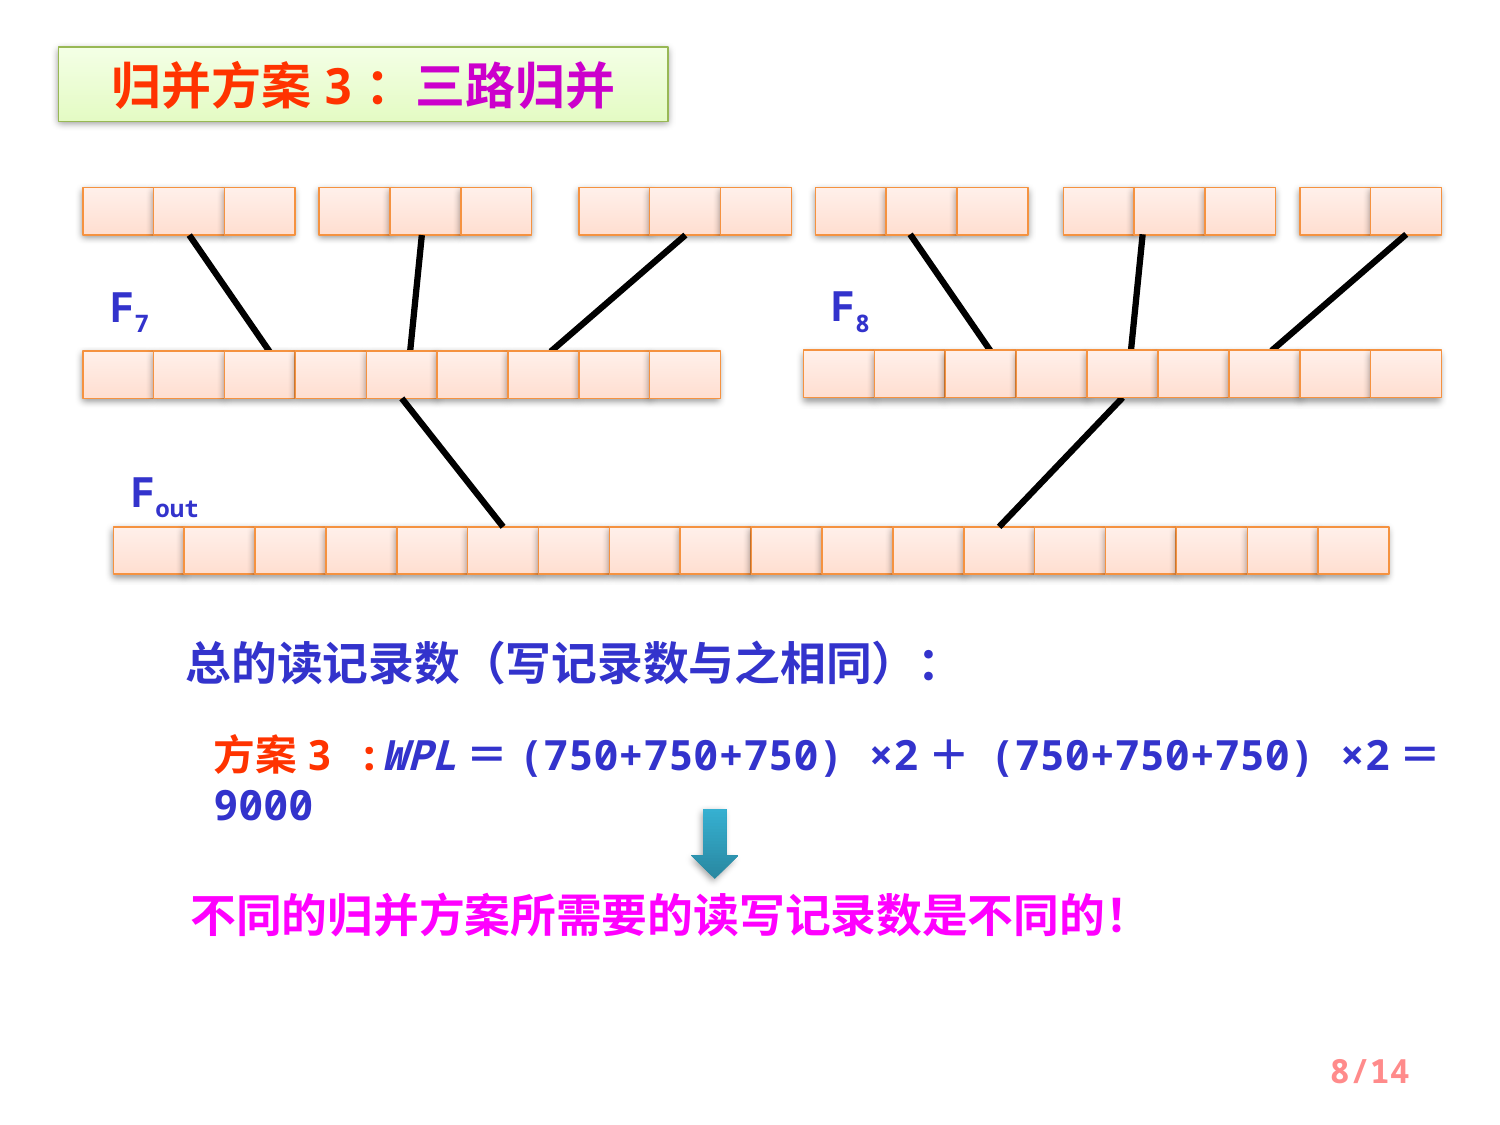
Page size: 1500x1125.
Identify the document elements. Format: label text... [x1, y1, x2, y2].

text_box [815, 187, 882, 232]
text_box [1133, 187, 1201, 232]
text_box [1370, 187, 1442, 233]
text_box [649, 187, 717, 233]
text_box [170, 627, 1477, 788]
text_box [802, 234, 1442, 398]
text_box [93, 397, 1390, 575]
text_box [318, 187, 386, 233]
slide_number 8/14 [1074, 1042, 1425, 1103]
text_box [81, 234, 721, 399]
text_box [1204, 187, 1276, 232]
text_box [1299, 187, 1367, 232]
text_box [578, 187, 646, 233]
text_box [175, 808, 1360, 950]
text_box [153, 187, 221, 233]
text_box 归并方案3：三路归并 [58, 46, 669, 122]
text_box [460, 187, 532, 233]
text_box [1063, 187, 1130, 232]
text_box [720, 187, 792, 236]
text_box [82, 187, 150, 233]
text_box [885, 187, 954, 232]
text_box [224, 187, 296, 233]
text_box [956, 187, 1029, 232]
text_box [389, 187, 457, 233]
